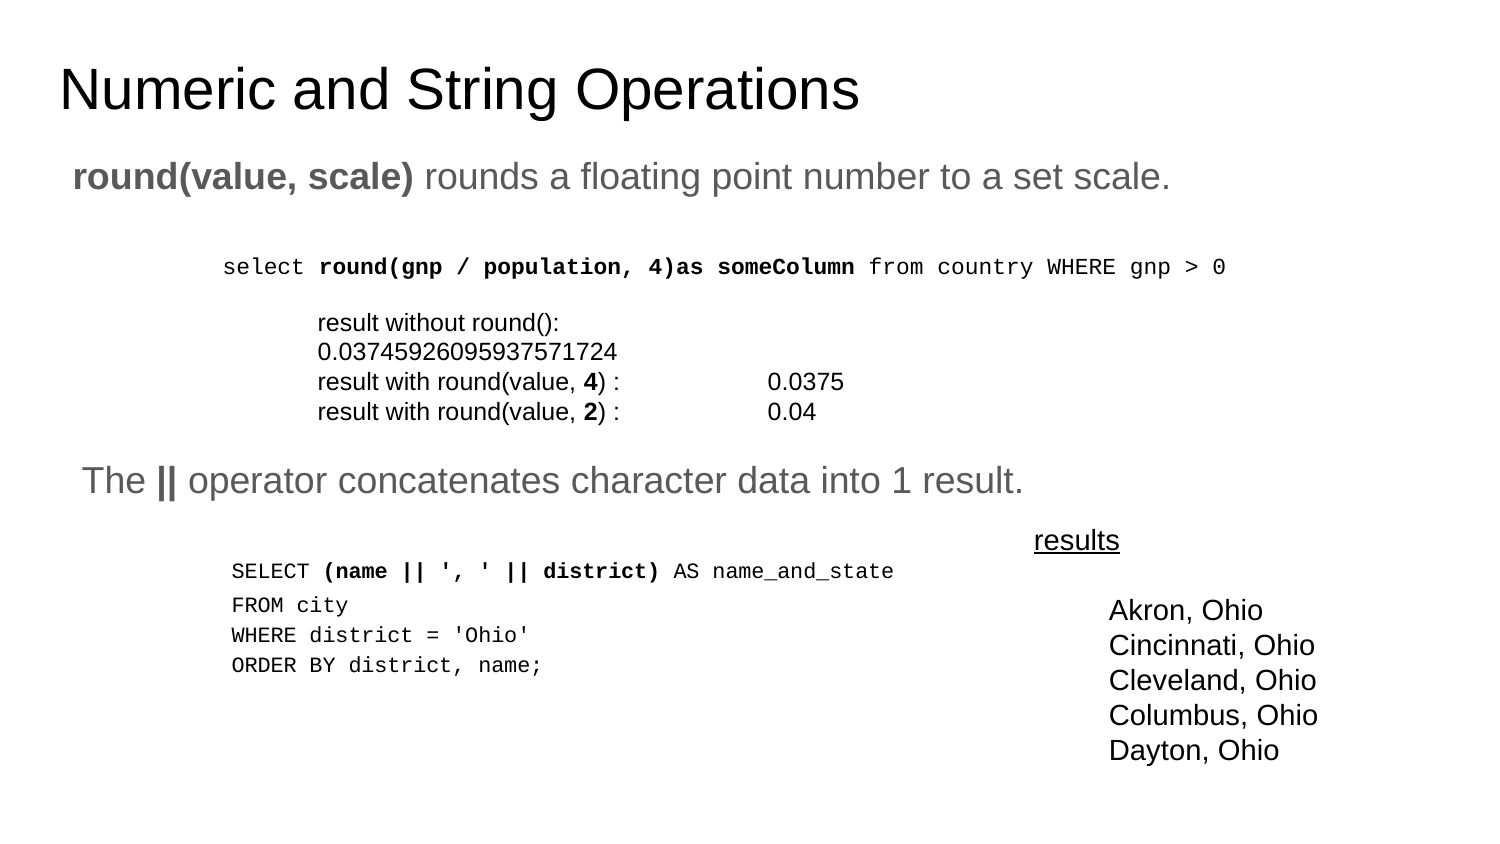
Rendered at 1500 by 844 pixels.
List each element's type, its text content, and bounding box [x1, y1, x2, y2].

list round(value, scale) rounds a floating point number to a set scale. select round(gnp / population, 4)as someColumn from country WHERE gnp > 0 [57, 130, 1456, 422]
title Numeric and String Operations [44, 36, 1443, 131]
list The || operator concatenates character data into 1 result. SELECT (name || ', ' || district) AS name_and_state FROM city WHERE district = 'Ohio' ORDER BY district, name; [66, 434, 1465, 844]
text_box results Akron, Ohio Cincinnati, Ohio Cleveland, Ohio Columbus, Ohio Dayton, Ohio [1019, 506, 1382, 789]
text_box result without round(): 0.03745926095937571724 result with round(value, 4) : 0.0375 result with round(value, 2) : 0.04 [302, 290, 1066, 435]
